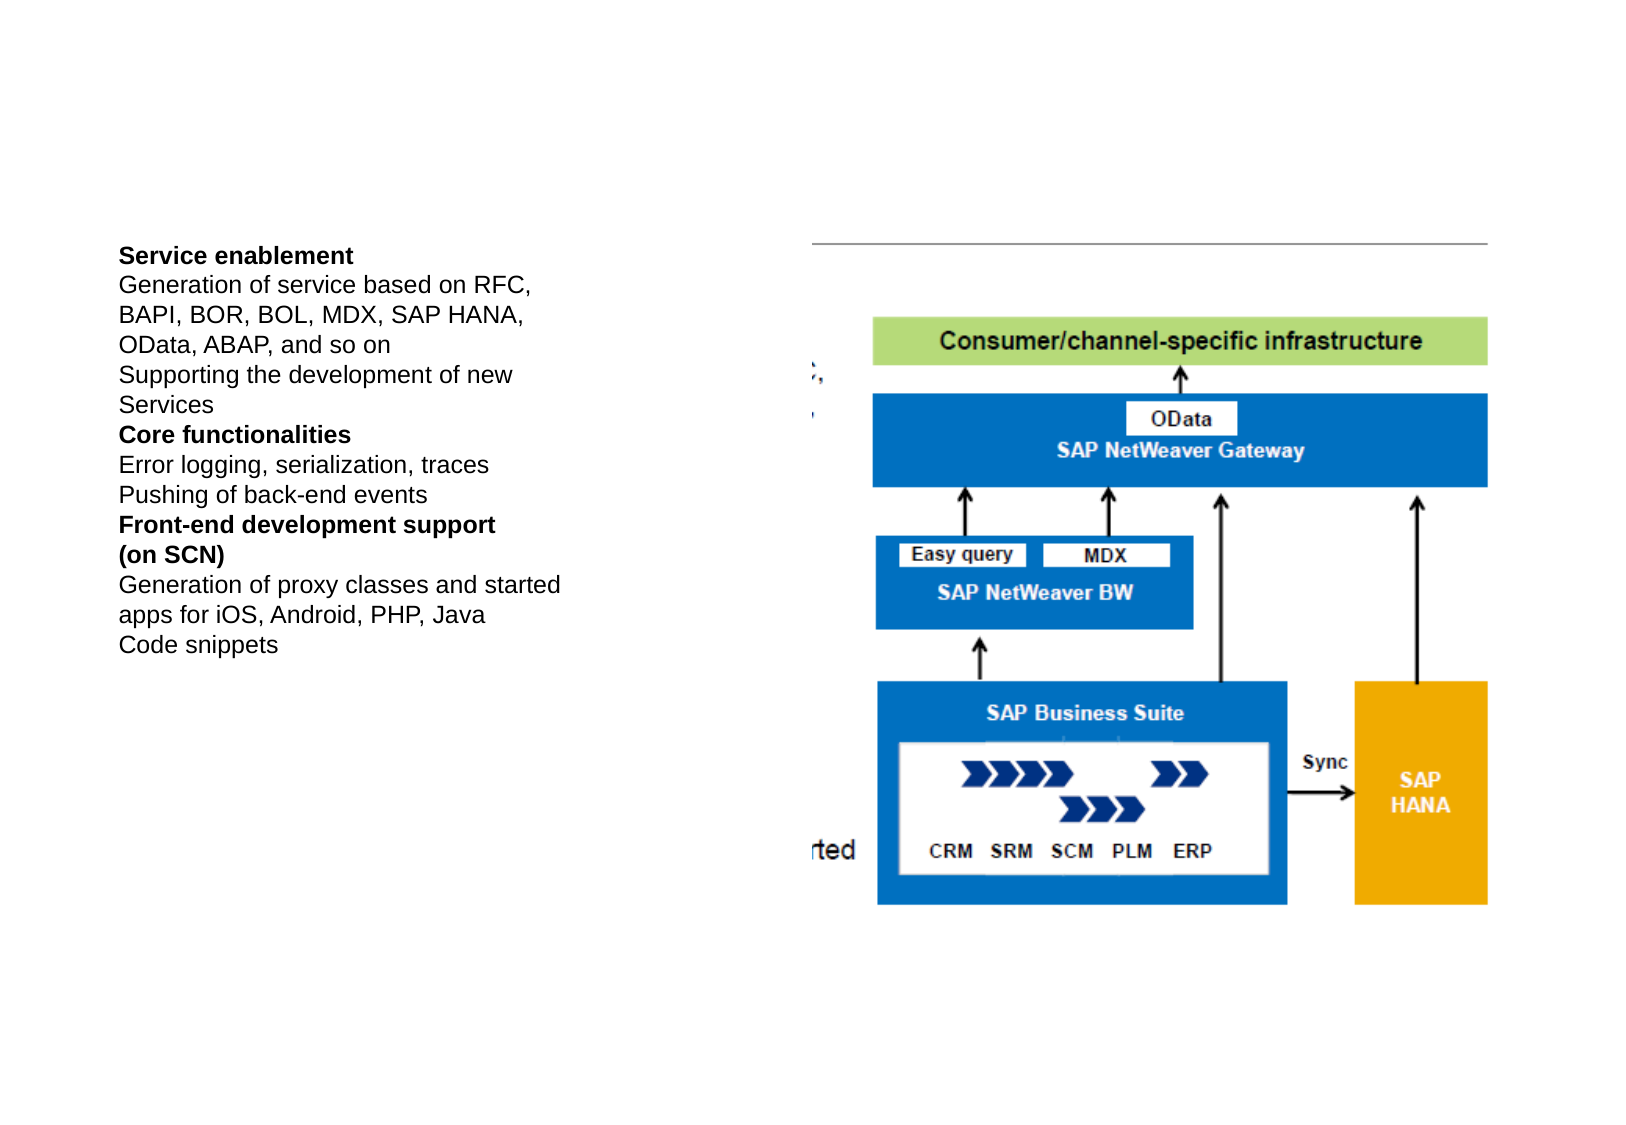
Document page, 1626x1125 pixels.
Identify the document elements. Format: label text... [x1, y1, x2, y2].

picture [812, 231, 1535, 953]
text_box Service enablement Generation of service based on RFC, BAPI, BOR, BOL, MDX, SAP HANA, OData, ABAP, and so on Supporting the development of new Services Core functionalities Error logging, serialization, traces Pushing of back-end events Front-end development support (on SCN) Generation of proxy classes and started apps for iOS, Android, PHP, Java Code snippets [103, 231, 801, 696]
